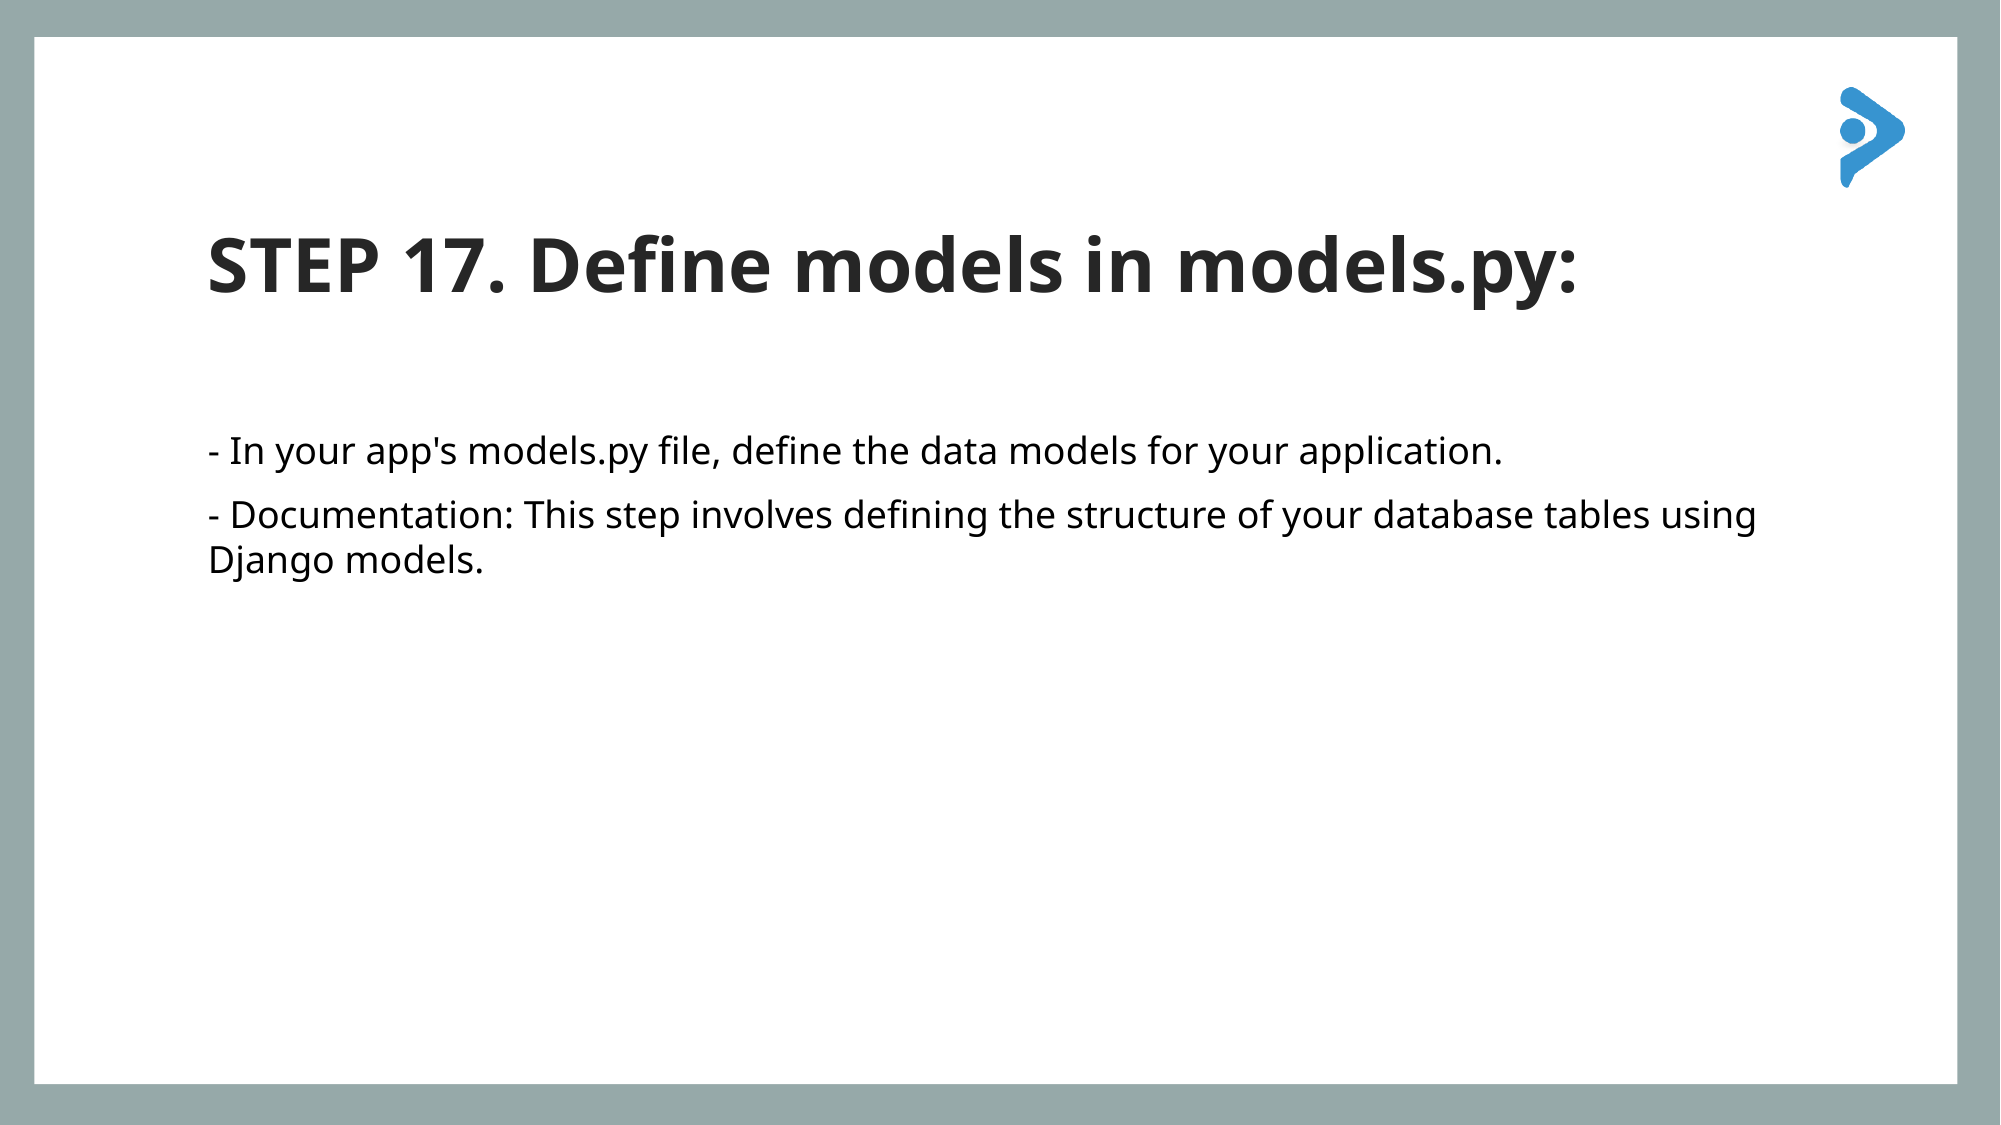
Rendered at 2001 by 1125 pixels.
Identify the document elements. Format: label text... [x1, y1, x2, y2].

picture [1820, 84, 1911, 200]
title STEP 17. Define models in models.py: [192, 142, 1800, 394]
text_box [0, 0, 2000, 1125]
text_box [34, 37, 1958, 1085]
list - In your app's models.py file, define the data models for your application. - Documentation: This step involves defining the structure of your database tables using Django models. [192, 419, 1800, 979]
